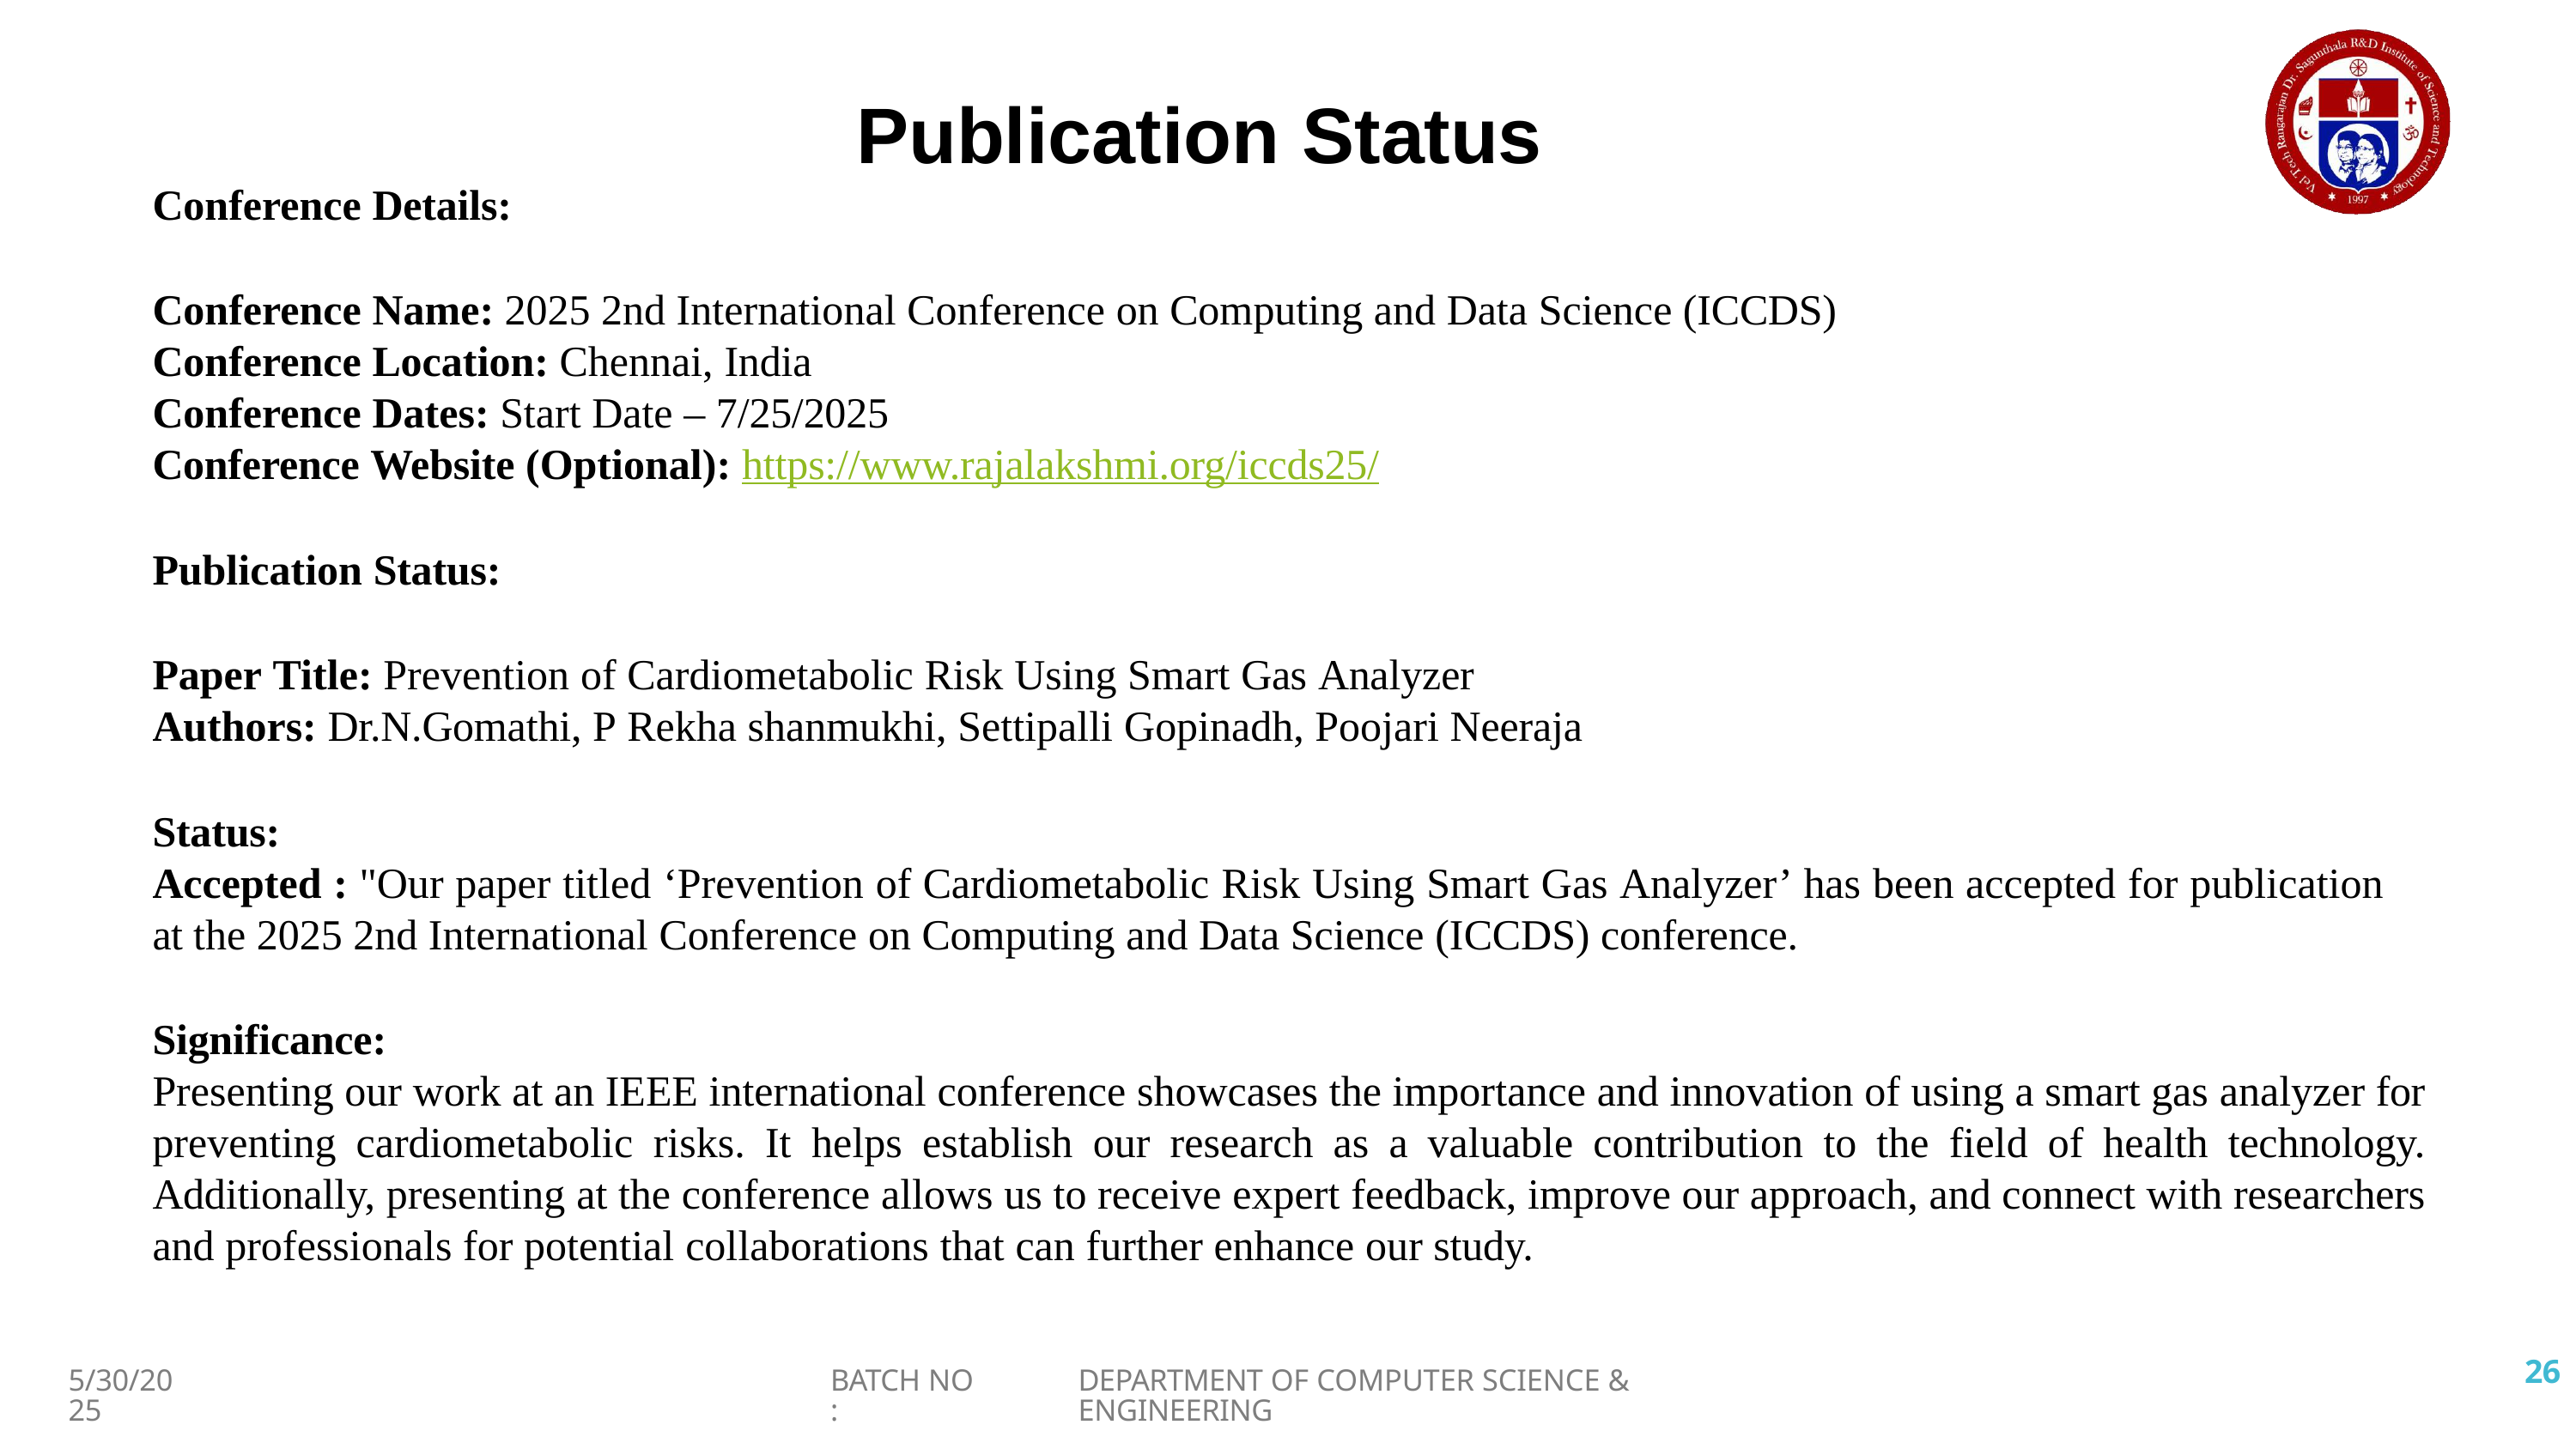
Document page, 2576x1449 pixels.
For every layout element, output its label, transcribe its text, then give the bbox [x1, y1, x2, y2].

picture [2265, 29, 2451, 215]
text_box DEPARTMENT OF COMPUTER SCIENCE & ENGINEERING [1076, 1367, 1787, 1428]
text_box Conference Details: Conference Name: 2025 2nd International Conference on Computing and Data Science (ICCDS) Conference Location: Chennai, India Conference Dates: Start Date – 7/25/2025 Conference Website (Optional): https://www.rajalakshmi.org/iccds25/ Publication Status: Paper Title: Prevention of Cardiometabolic Risk Using Smart Gas Analyzer Authors: Dr.N.Gomathi, P Rekha shanmukhi, Settipalli Gopinadh, Poojari Neeraja Status: Accepted : "Our paper titled ‘Prevention of Cardiometabolic Risk Using Smart Gas Analyzer’ has been accepted for publication at the 2025 2nd International Conference on Computing and Data Science (ICCDS) conference. Significance: Presenting our work at an IEEE international conference showcases the importance and innovation of using a smart gas analyzer for preventing cardiometabolic risks. It helps establish our research as a valuable contribution to the field of health technology. Additionally, presenting at the conference allows us to receive expert feedback, improve our approach, and connect with researchers and professionals for potential collaborations that can further enhance our study. [150, 175, 2426, 1270]
footer 5/30/2025 [66, 1367, 187, 1449]
slide_number BATCH NO : [829, 1367, 981, 1449]
title Publication Status [854, 82, 1546, 175]
slide_number 24 [2519, 1362, 2565, 1449]
